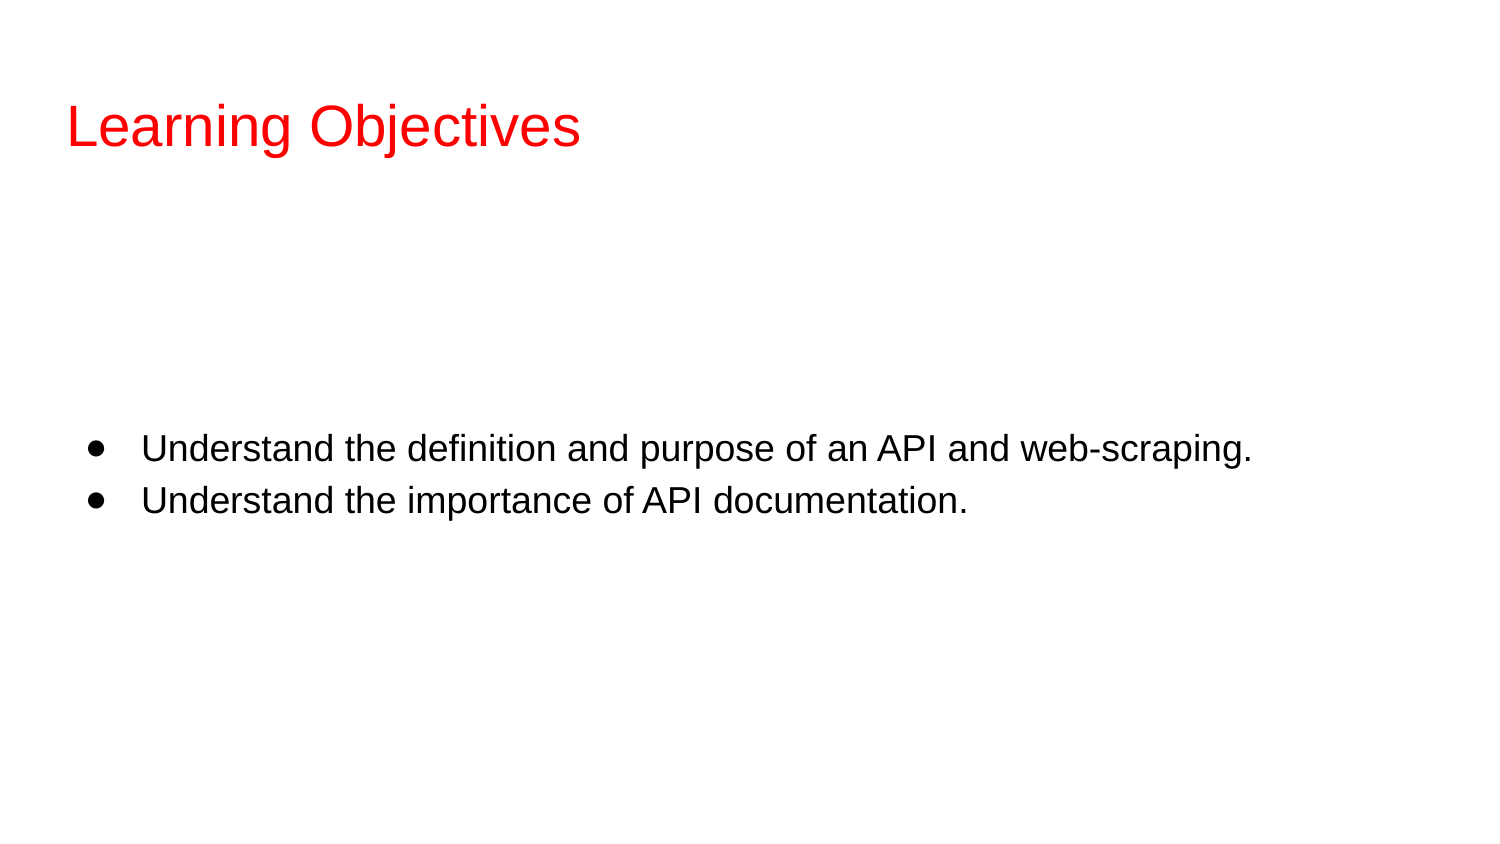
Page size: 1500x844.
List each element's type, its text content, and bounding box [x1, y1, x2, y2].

title Learning Objectives [51, 72, 1449, 167]
list Understand the definition and purpose of an API and web-scraping. Understand the importance of API documentation. [51, 189, 1449, 750]
